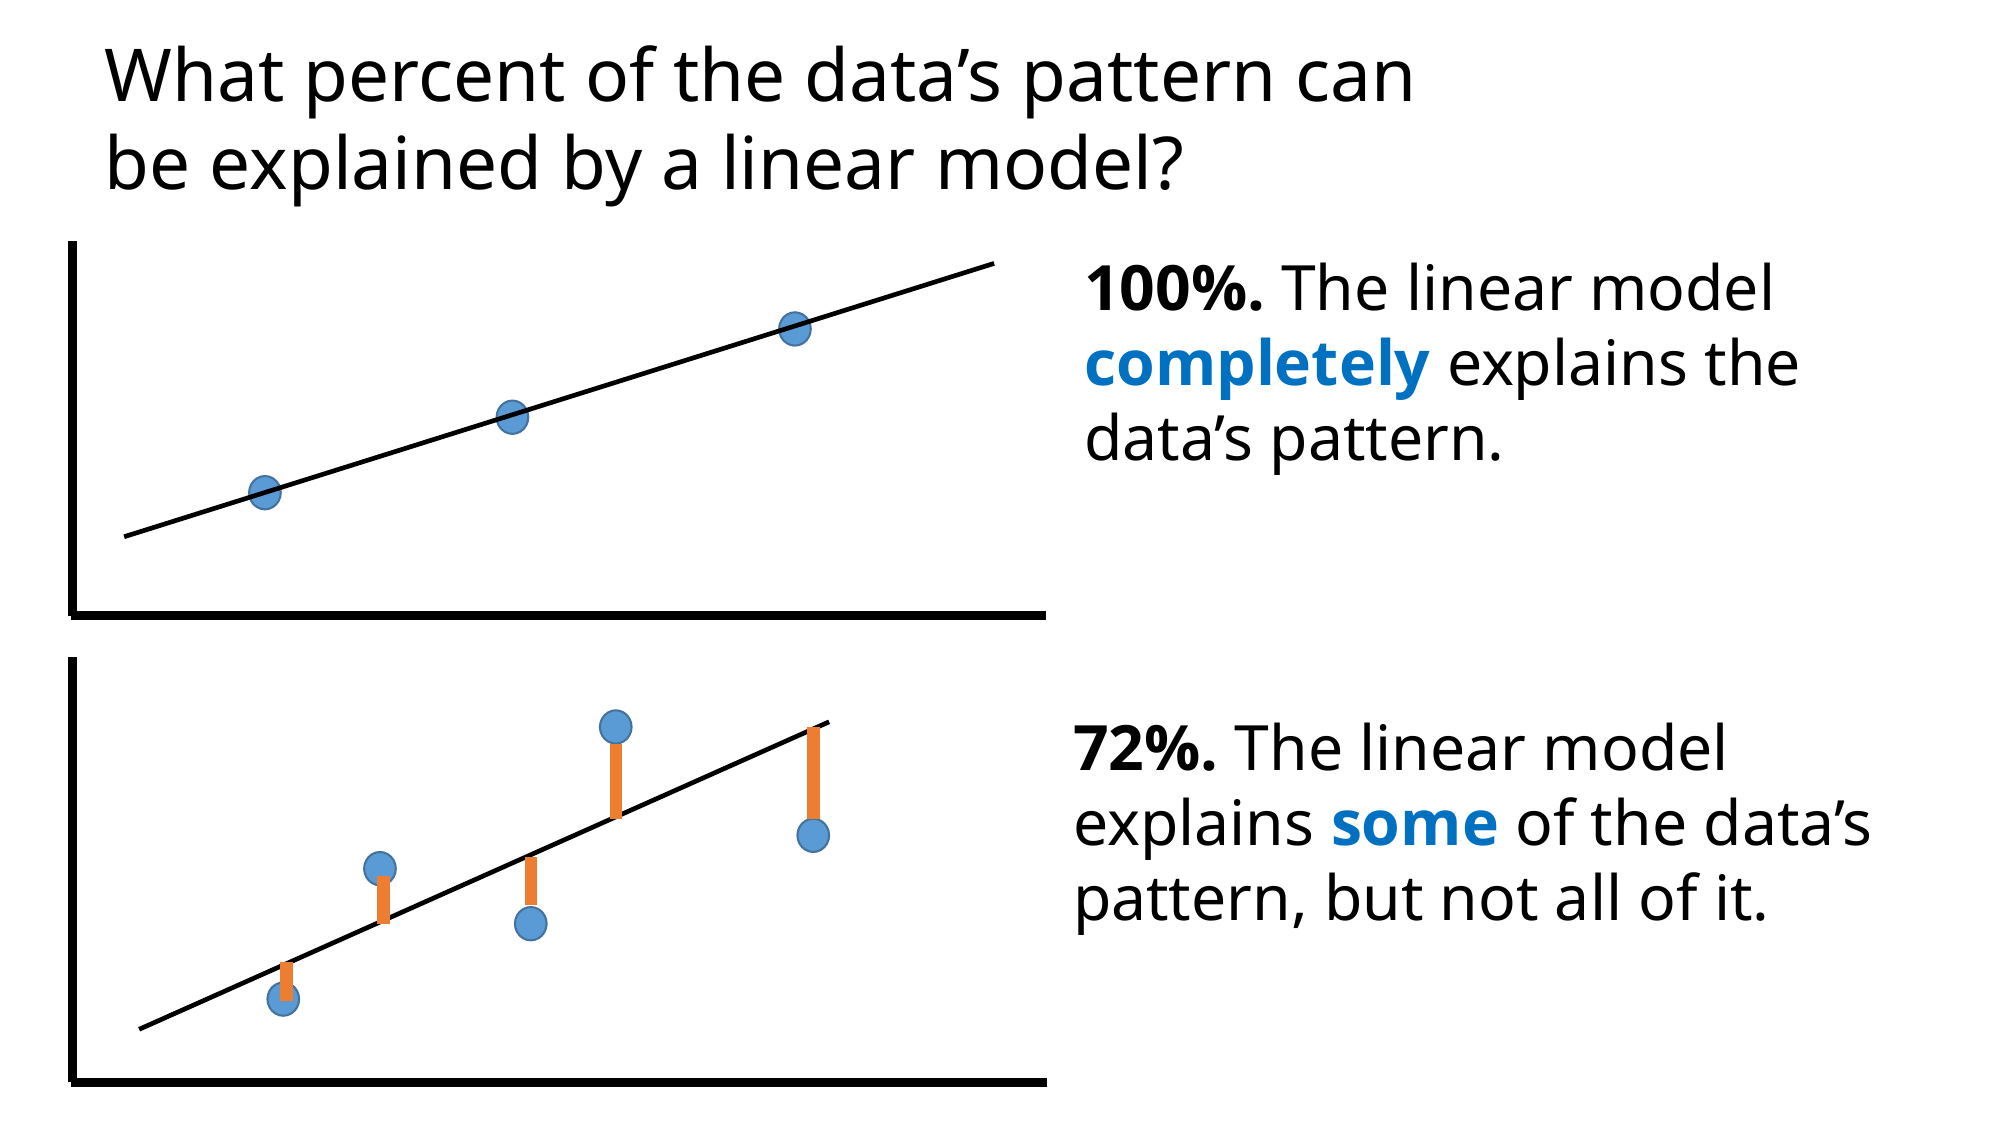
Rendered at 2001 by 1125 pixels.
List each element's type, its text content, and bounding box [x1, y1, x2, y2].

text_box [600, 709, 632, 721]
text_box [139, 721, 830, 1030]
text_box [124, 263, 995, 537]
text_box What percent of the data’s pattern can be explained by a linear model? [90, 21, 1469, 212]
